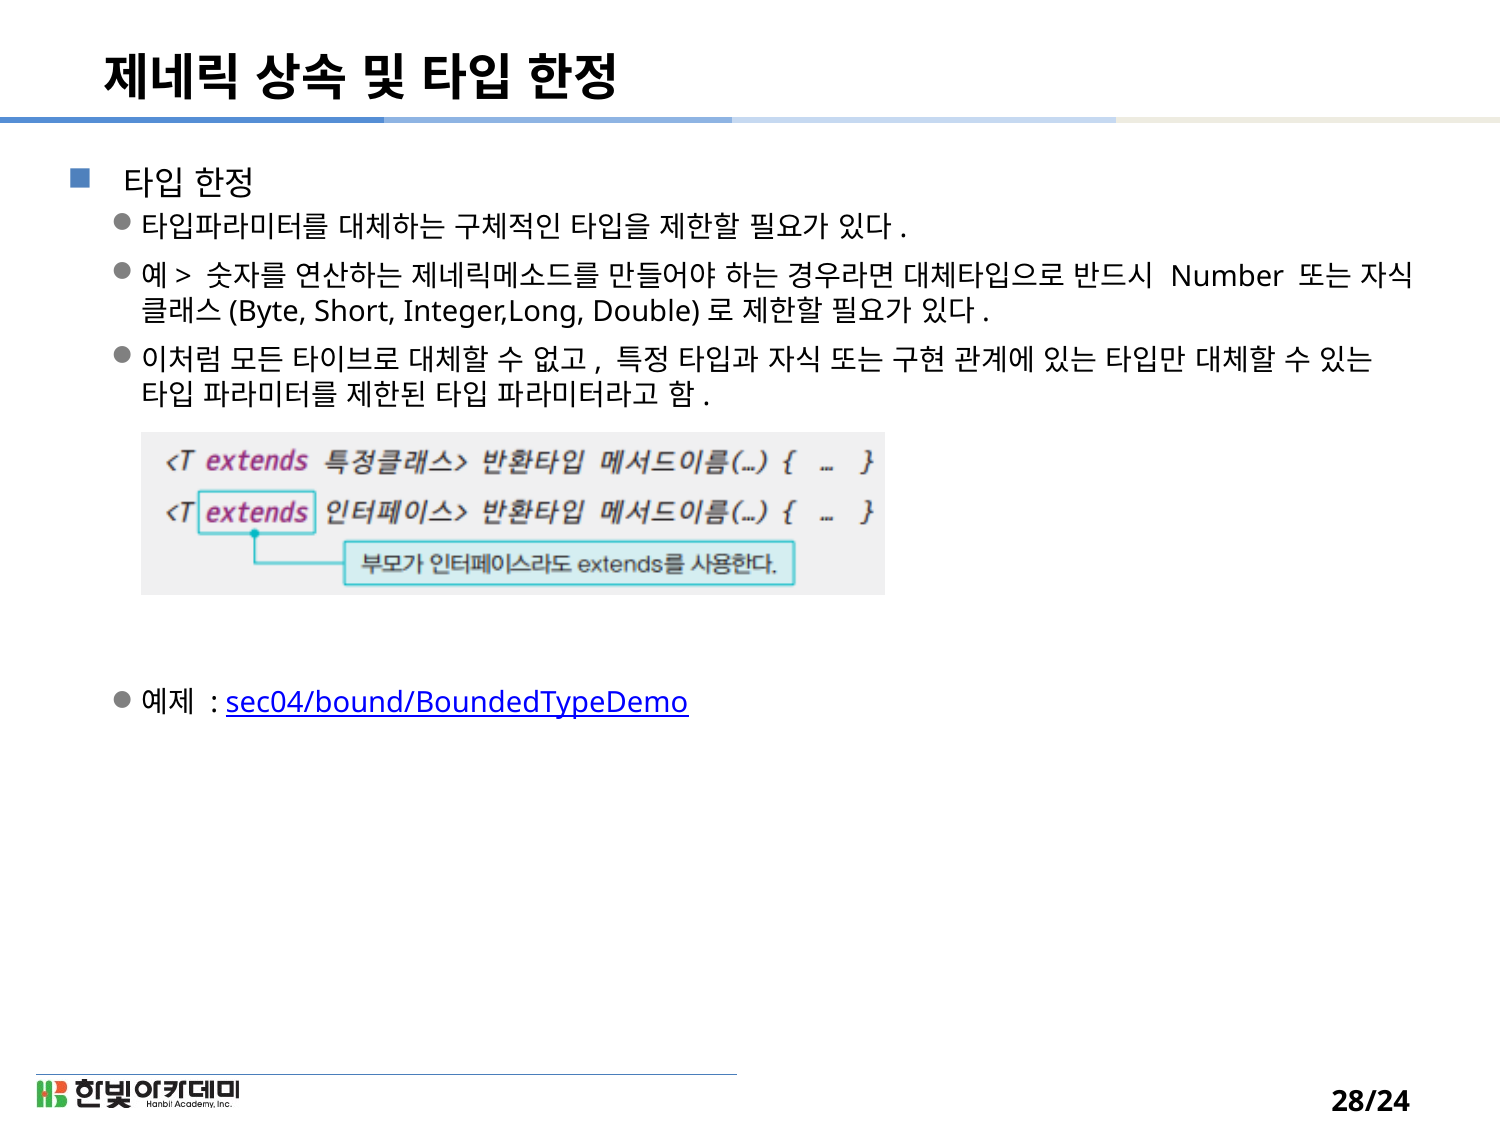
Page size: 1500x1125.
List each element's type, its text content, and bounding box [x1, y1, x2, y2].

list 타입 한정 타입파라미터를 대체하는 구체적인 타입을 제한할 필요가 있다. 예> 숫자를 연산하는 제네릭메소드를 만들어야 하는 경우라면 대체타입으로 반드시 Number 또는 자식 클래스(Byte, Short, Integer,Long, Double)로 제한할 필요가 있다. 이처럼 모든 타이브로 대체할 수 없고, 특정 타입과 자식 또는 구현 관계에 있는 타입만 대체할 수 있는 타입 파라미터를 제한된 타입 파라미터라고 함. 예제 : sec04/bound/BoundedTypeDemo [52, 134, 1449, 1083]
picture [140, 432, 885, 596]
picture [36, 1079, 239, 1108]
title 제네릭 상속 및 타입 한정 [88, 30, 1330, 121]
